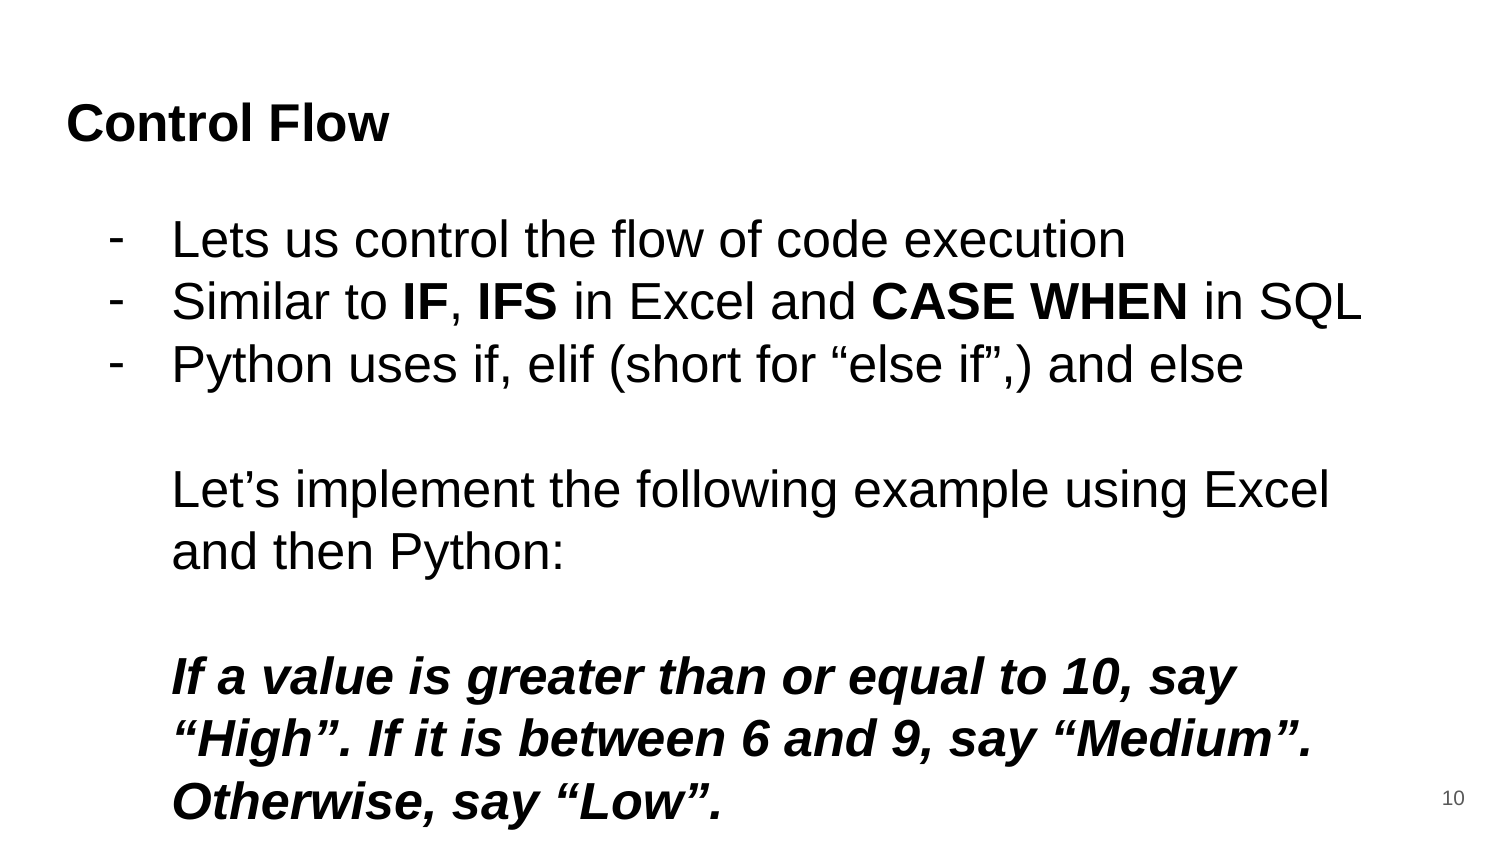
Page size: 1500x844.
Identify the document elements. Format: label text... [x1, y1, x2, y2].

title Control Flow [51, 72, 1449, 167]
text_box Lets us control the flow of code execution Similar to IF, IFS in Excel and CASE WHEN in SQL Python uses if, elif (short for “else if”,) and else Let’s implement the following example using Excel and then Python: If a value is greater than or equal to 10, say “High”. If it is between 6 and 9, say “Medium”. Otherwise, say “Low”. [81, 189, 1390, 844]
slide_number ‹#› [1390, 764, 1480, 830]
